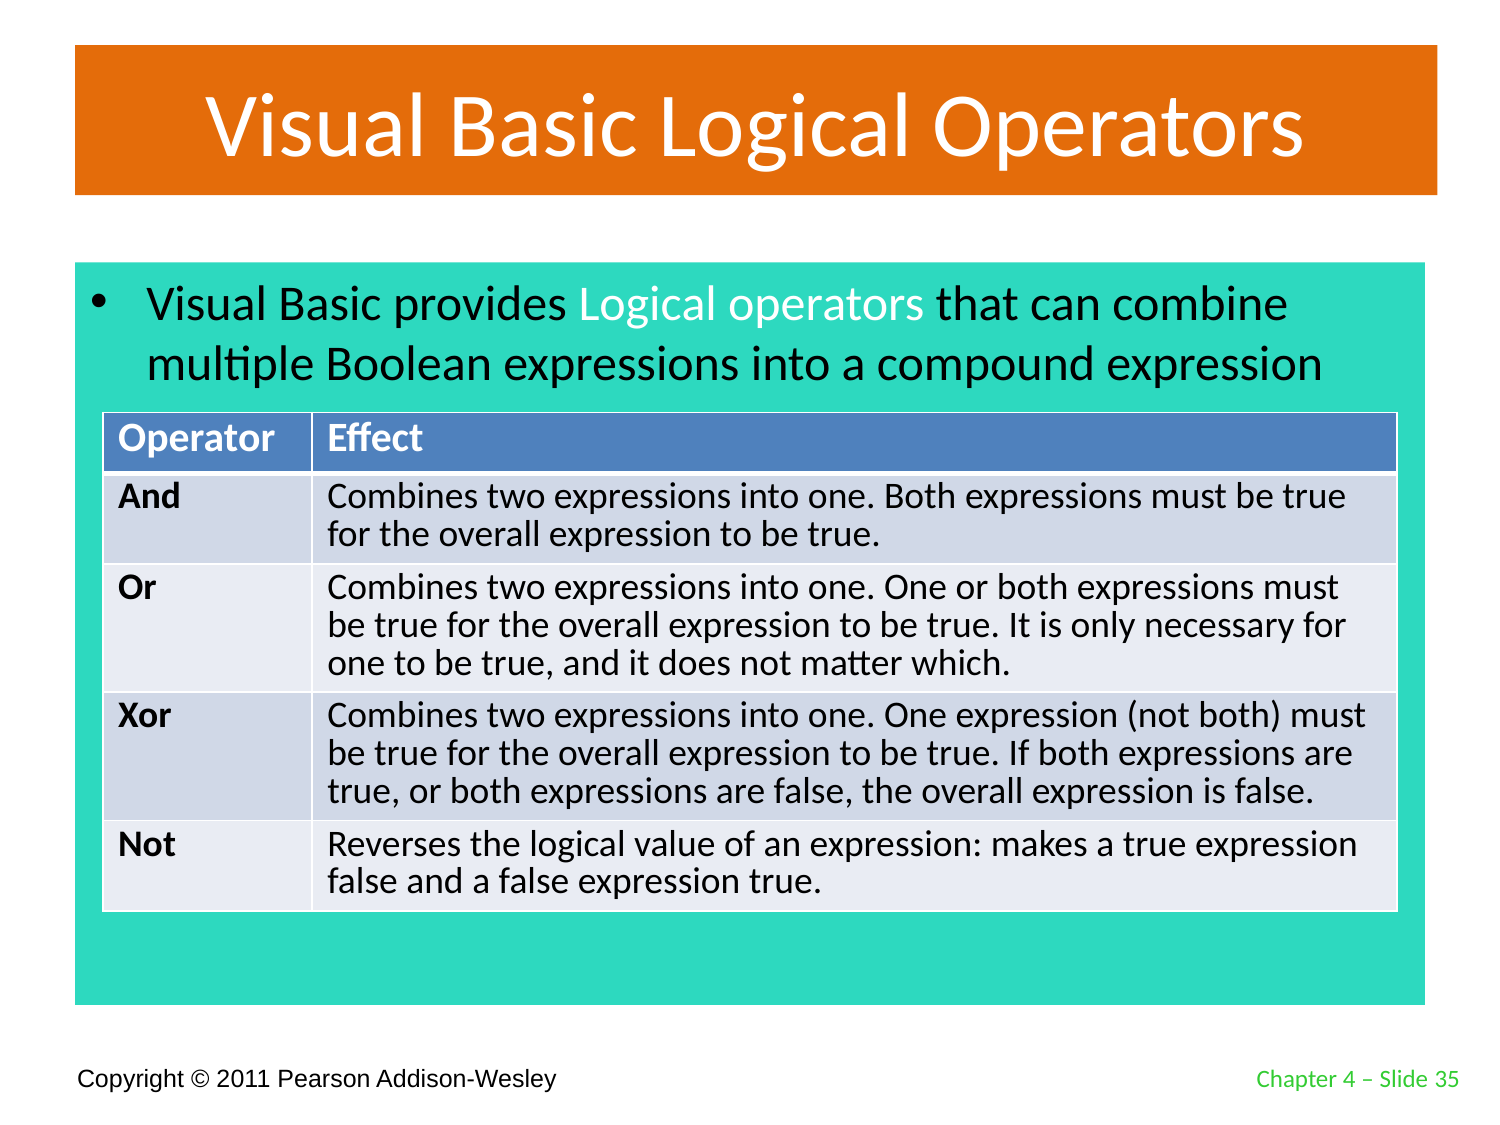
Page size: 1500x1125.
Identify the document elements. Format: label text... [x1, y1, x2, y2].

table_cell Combines two expressions into one. One expression (not both) must be true for the overall expression to be true. If both expressions are true, or both expressions are false, the overall expression is false. [313, 693, 1396, 820]
table_cell Xor [104, 693, 311, 820]
table_cell Combines two expressions into one. One or both expressions must be true for the overall expression to be true. It is only necessary for one to be true, and it does not matter which. [313, 565, 1396, 691]
list Visual Basic provides Logical operators that can combine multiple Boolean expressions into a compound expression [75, 262, 1425, 1005]
table_cell Not [104, 821, 311, 910]
table_header Effect [313, 413, 1396, 471]
table_cell And [104, 476, 311, 563]
title Visual Basic Logical Operators [75, 45, 1438, 196]
table_cell Combines two expressions into one. Both expressions must be true for the overall expression to be true. [313, 476, 1396, 563]
slide_number Chapter 4 – Slide 35 [1162, 1024, 1476, 1101]
table_cell Reverses the logical value of an expression: makes a true expression false and a false expression true. [313, 821, 1396, 910]
table_header Operator [104, 413, 311, 471]
table_cell Or [104, 565, 311, 691]
